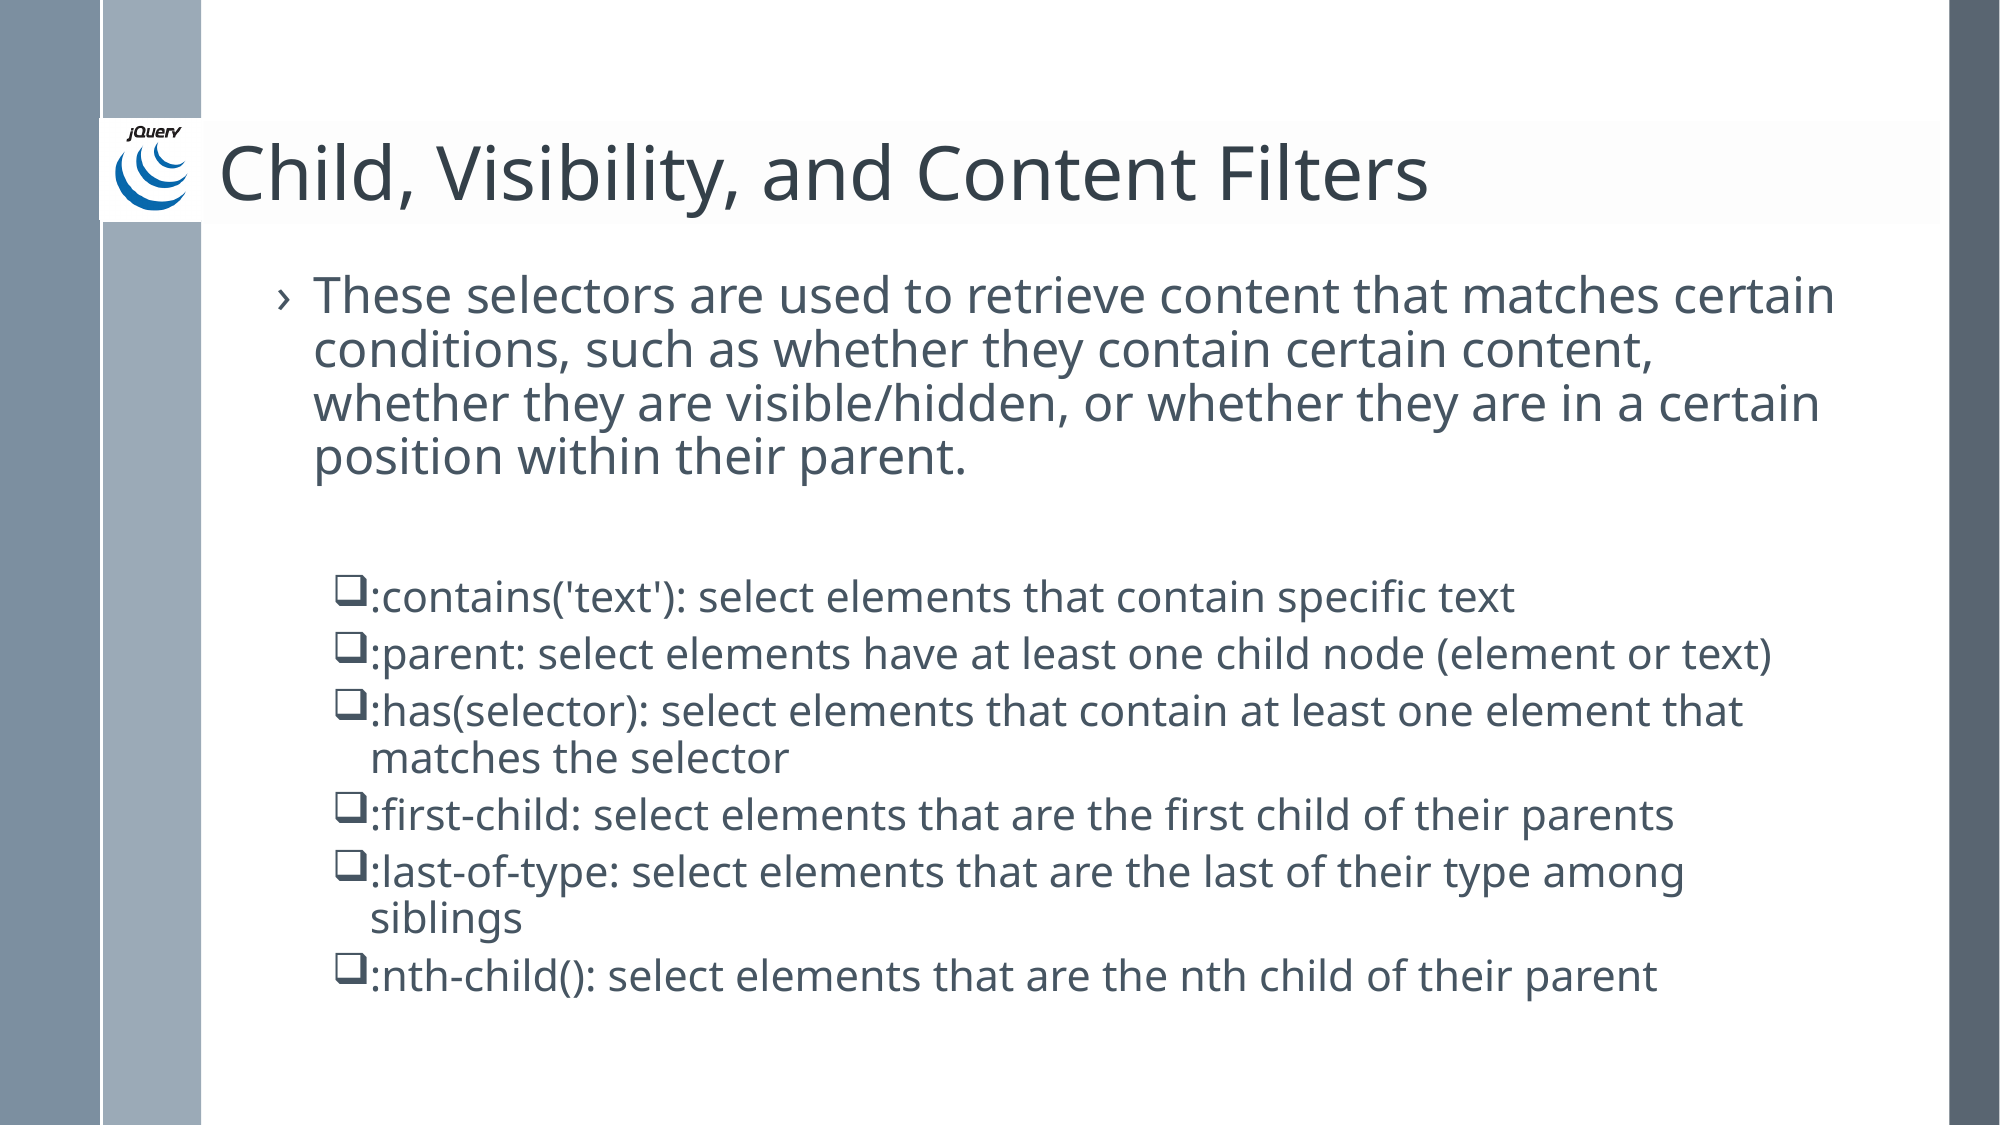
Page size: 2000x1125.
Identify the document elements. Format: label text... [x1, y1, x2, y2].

list These selectors are used to retrieve content that matches certain conditions, such as whether they contain certain content, whether they are visible/hidden, or whether they are in a certain position within their parent. :contains('text'): select elements that contain specific text :parent: select elements have at least one child node (element or text) :has(selector): select elements that contain at least one element that matches the selector :first-child: select elements that are the first child of their parents :last-of-type: select elements that are the last of their type among siblings :nth-child(): select elements that are the nth child of their parent [261, 262, 1867, 1013]
picture [99, 118, 202, 220]
title Child, Visibility, and Content Filters [203, 121, 1940, 224]
